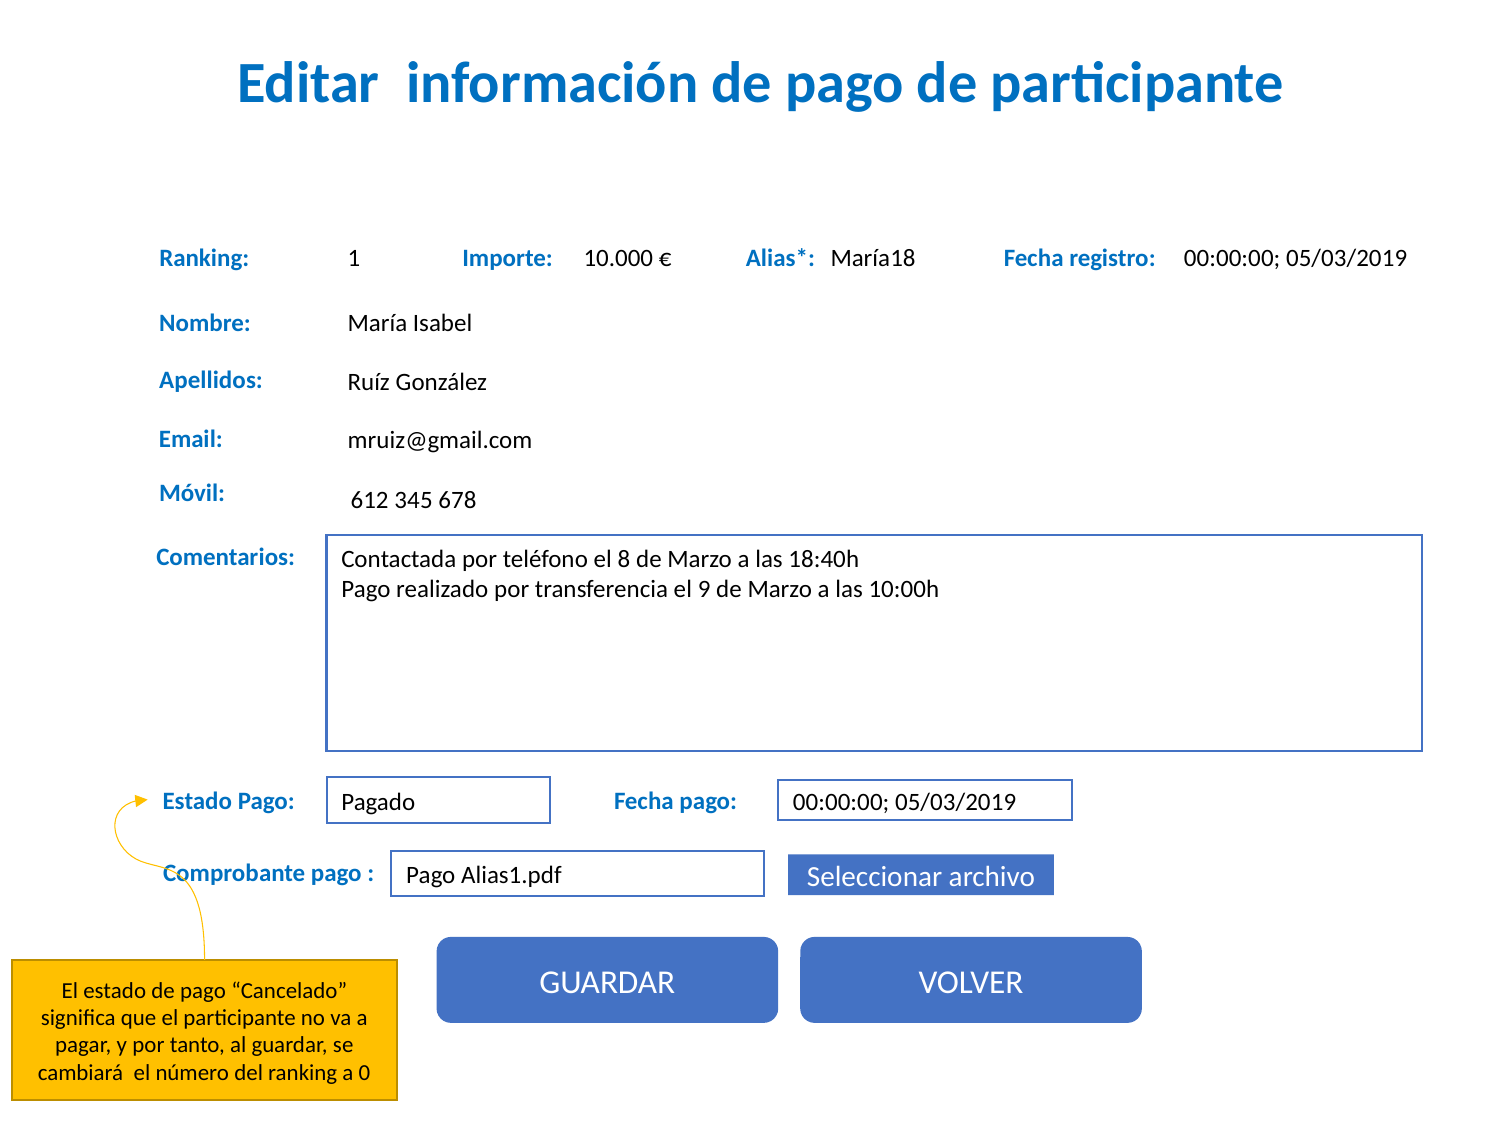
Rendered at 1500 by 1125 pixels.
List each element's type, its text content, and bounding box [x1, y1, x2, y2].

text_box Comentarios: [141, 533, 311, 578]
text_box Ranking: [144, 233, 265, 279]
text_box Comprobante pago : [148, 849, 390, 894]
text_box Nombre: [144, 298, 266, 344]
text_box mruiz@gmail.com [332, 415, 1126, 463]
text_box Importe: [447, 233, 568, 279]
text_box El estado de pago “Cancelado” significa que el participante no va a pagar, y por tanto, al guardar, se cambiará el número del ranking a 0 [11, 959, 398, 1101]
text_box María Isabel [332, 298, 1426, 346]
text_box Apellidos: [144, 356, 279, 402]
text_box Email: [144, 414, 239, 460]
text_box 00:00:00; 05/03/2019 [777, 779, 1073, 821]
text_box Contactada por teléfono el 8 de Marzo a las 18:40h Pago realizado por transferencia el 9 de Marzo a las 10:00h [325, 534, 1423, 752]
text_box 00:00:00; 05/03/2019 [1168, 230, 1425, 283]
text_box VOLVER [799, 935, 1143, 1024]
text_box 612 345 678 [335, 474, 1129, 522]
text_box Editar información de pago de participante [173, 36, 1349, 122]
text_box GUARDAR [435, 935, 780, 1024]
text_box Fecha pago: [599, 777, 753, 822]
text_box 10.000 € [568, 233, 710, 280]
text_box María18 [815, 233, 1006, 280]
text_box Ruíz González [332, 357, 1426, 405]
text_box Fecha registro: [989, 233, 1168, 279]
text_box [95, 850, 256, 909]
text_box Móvil: [144, 469, 241, 514]
text_box Pago Alias1.pdf [390, 850, 765, 897]
text_box Alias*: [731, 233, 815, 279]
text_box 1 [332, 233, 430, 280]
text_box Estado Pago: [147, 777, 310, 822]
text_box Pagado [326, 776, 551, 824]
text_box Seleccionar archivo [787, 853, 1055, 896]
